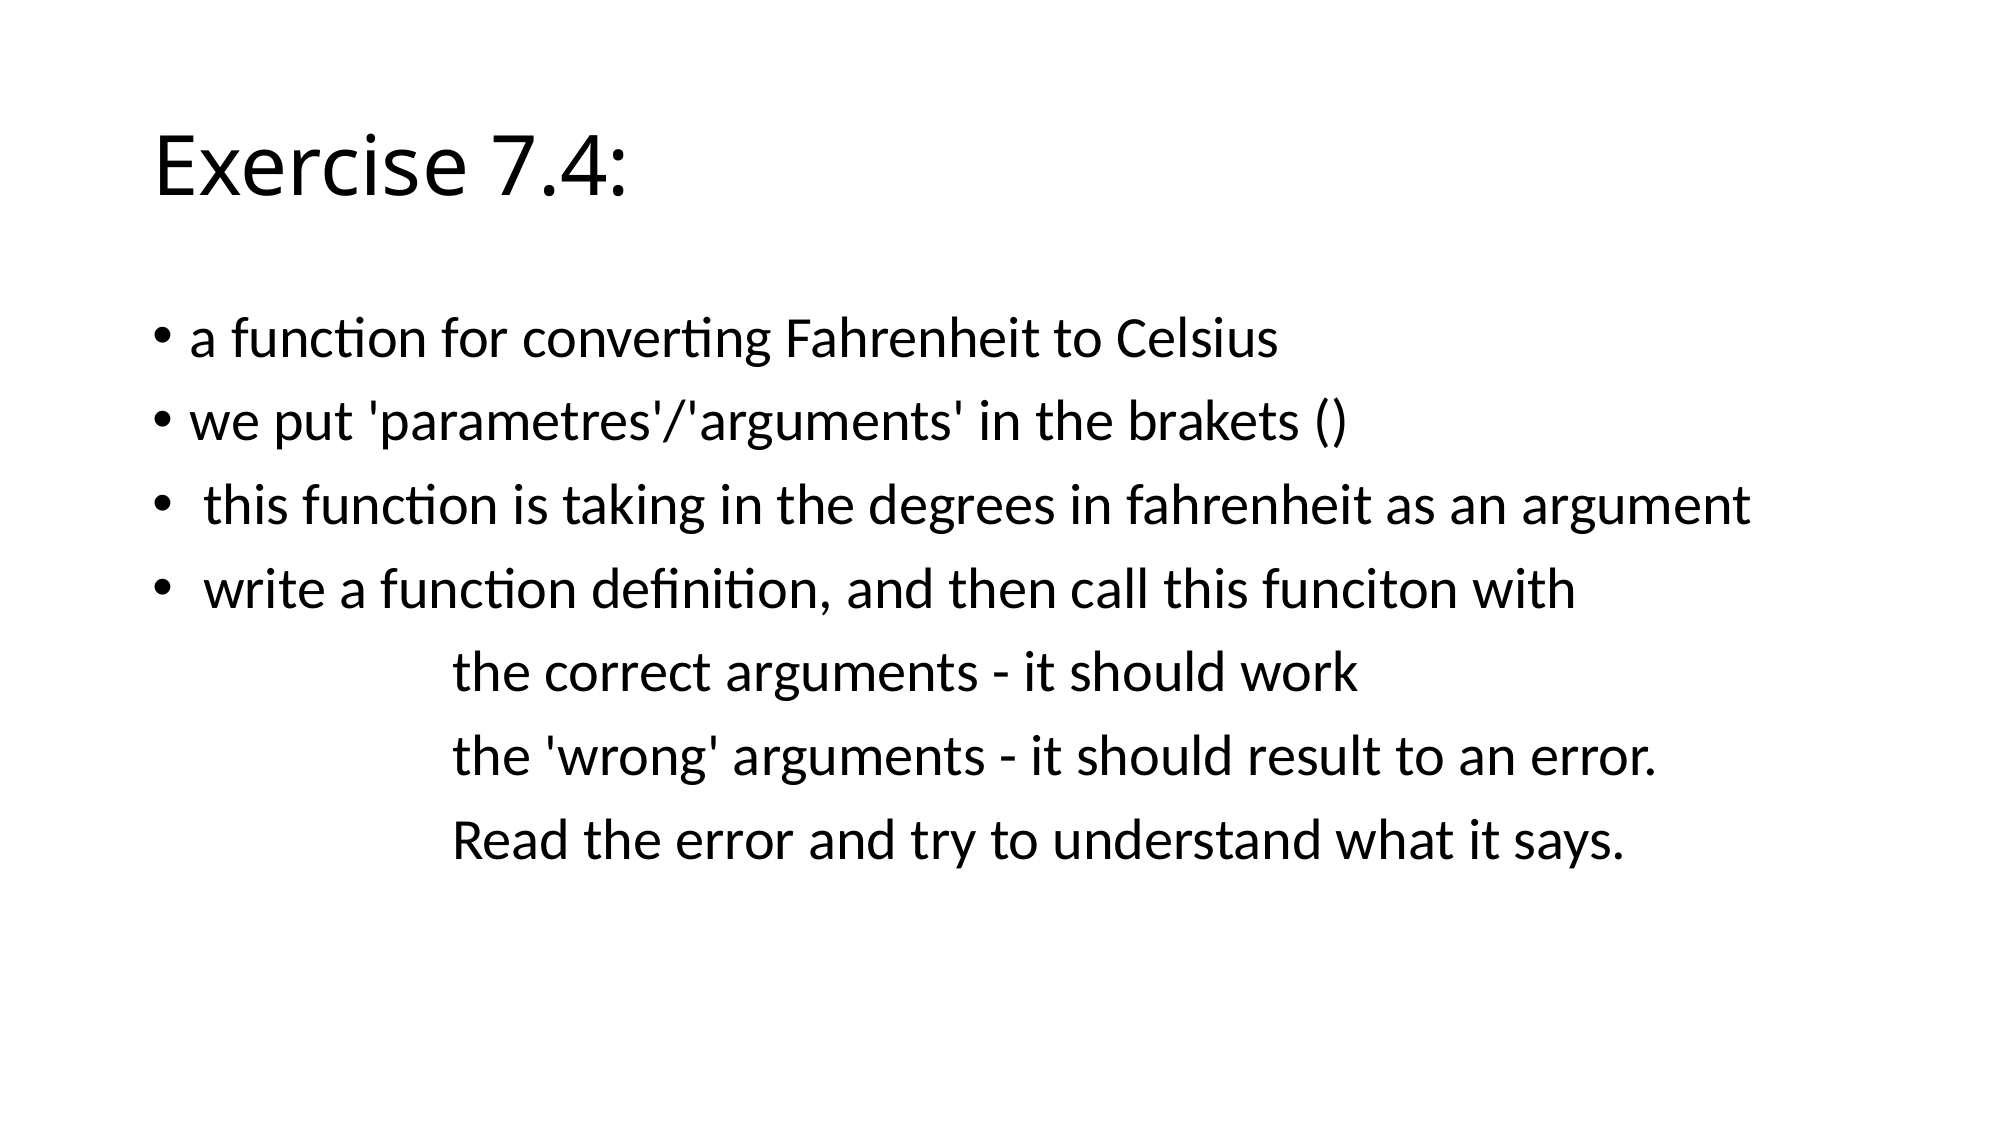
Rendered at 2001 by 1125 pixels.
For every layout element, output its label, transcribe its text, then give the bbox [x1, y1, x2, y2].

list a function for converting Fahrenheit to Celsius we put 'parametres'/'arguments' in the brakets () this function is taking in the degrees in fahrenheit as an argument write a function definition, and then call this funciton with the correct arguments - it should work the 'wrong' arguments - it should result to an error. Read the error and try to understand what it says. [137, 299, 1863, 1014]
title Exercise 7.4: [137, 59, 1863, 278]
